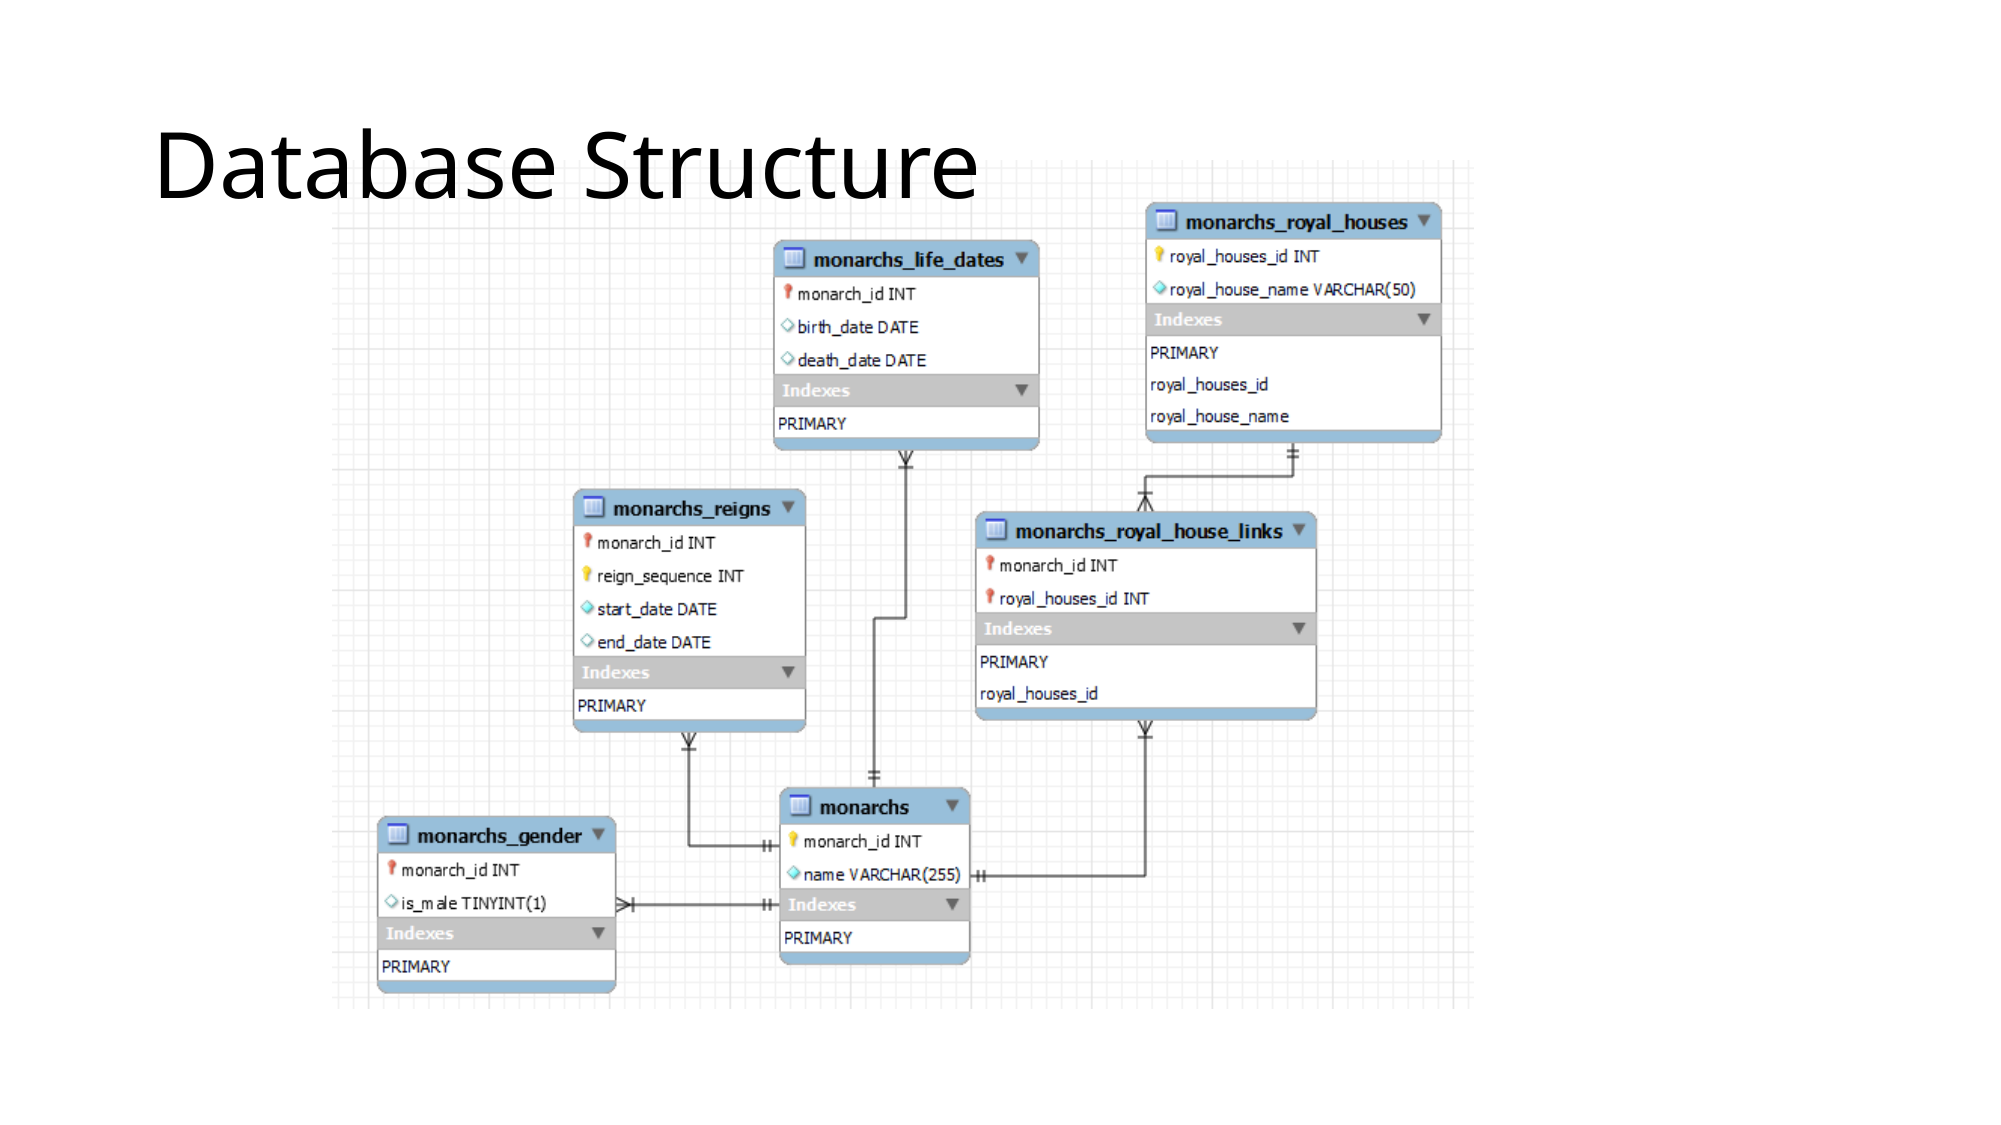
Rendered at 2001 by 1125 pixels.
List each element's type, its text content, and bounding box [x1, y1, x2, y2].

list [332, 160, 1474, 1009]
title Database Structure [137, 59, 1863, 278]
